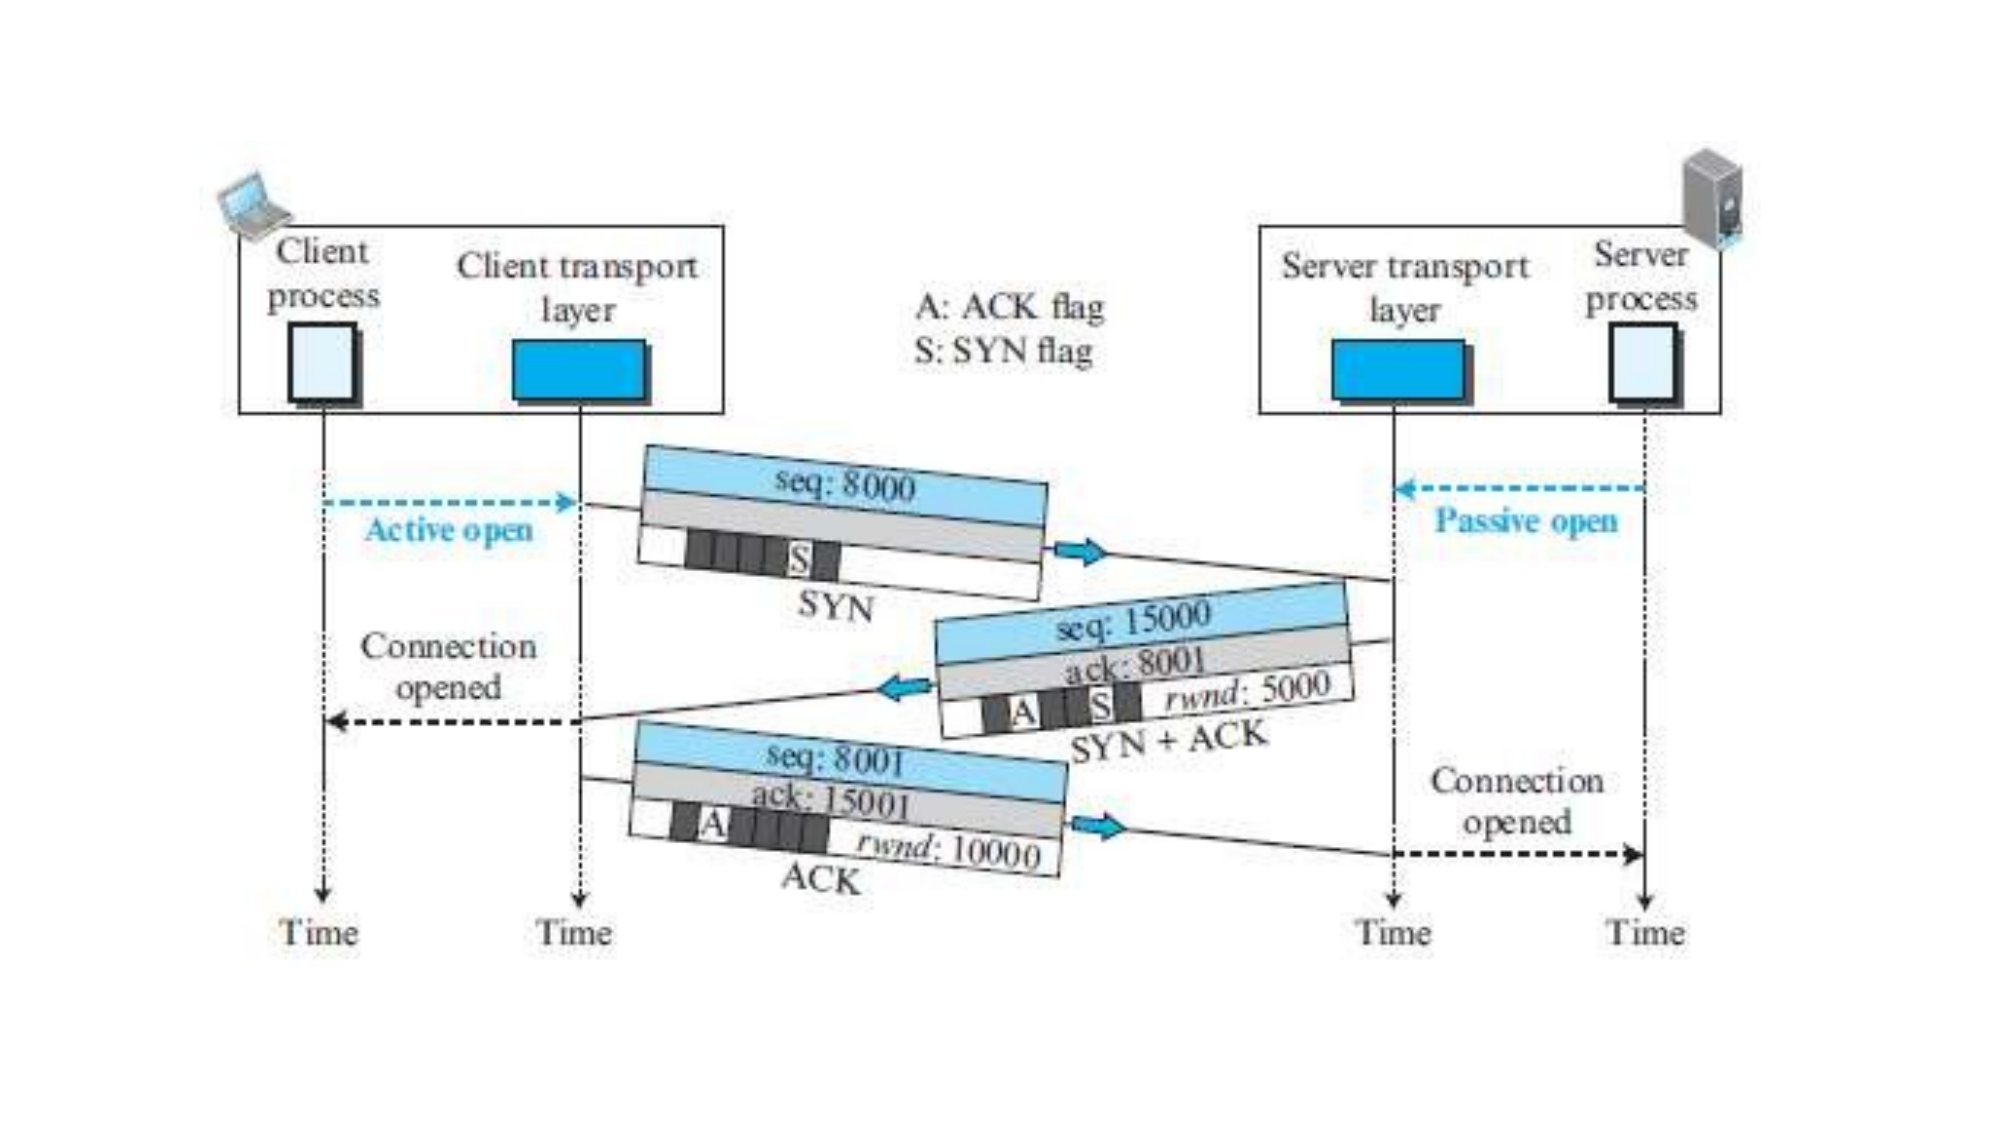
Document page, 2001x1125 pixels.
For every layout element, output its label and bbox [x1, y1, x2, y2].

text_box [198, 141, 1761, 969]
